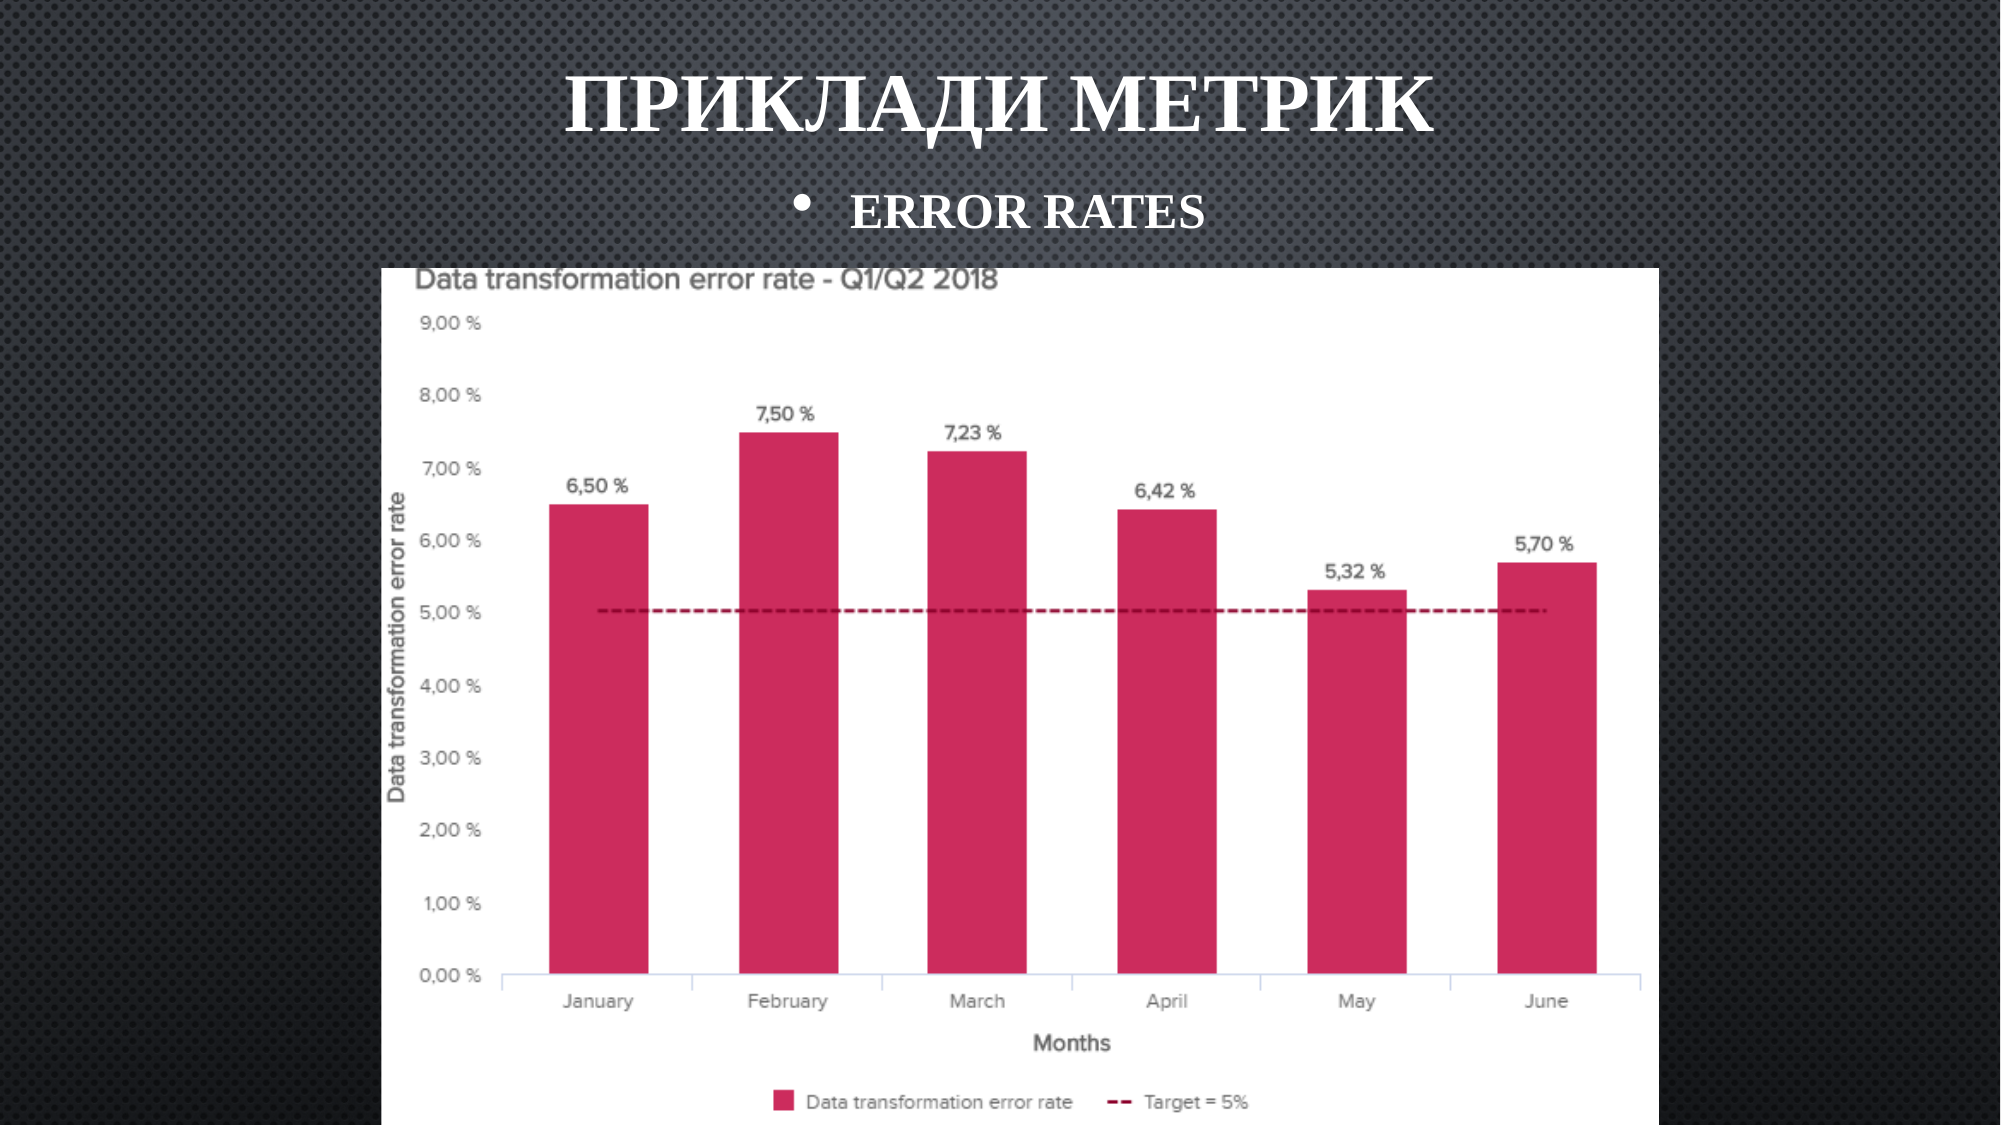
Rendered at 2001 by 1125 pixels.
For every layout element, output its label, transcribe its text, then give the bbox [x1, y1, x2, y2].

title Приклади метрик [212, 36, 1788, 159]
picture [381, 268, 1660, 1125]
text_box Error Rates [516, 140, 1483, 246]
